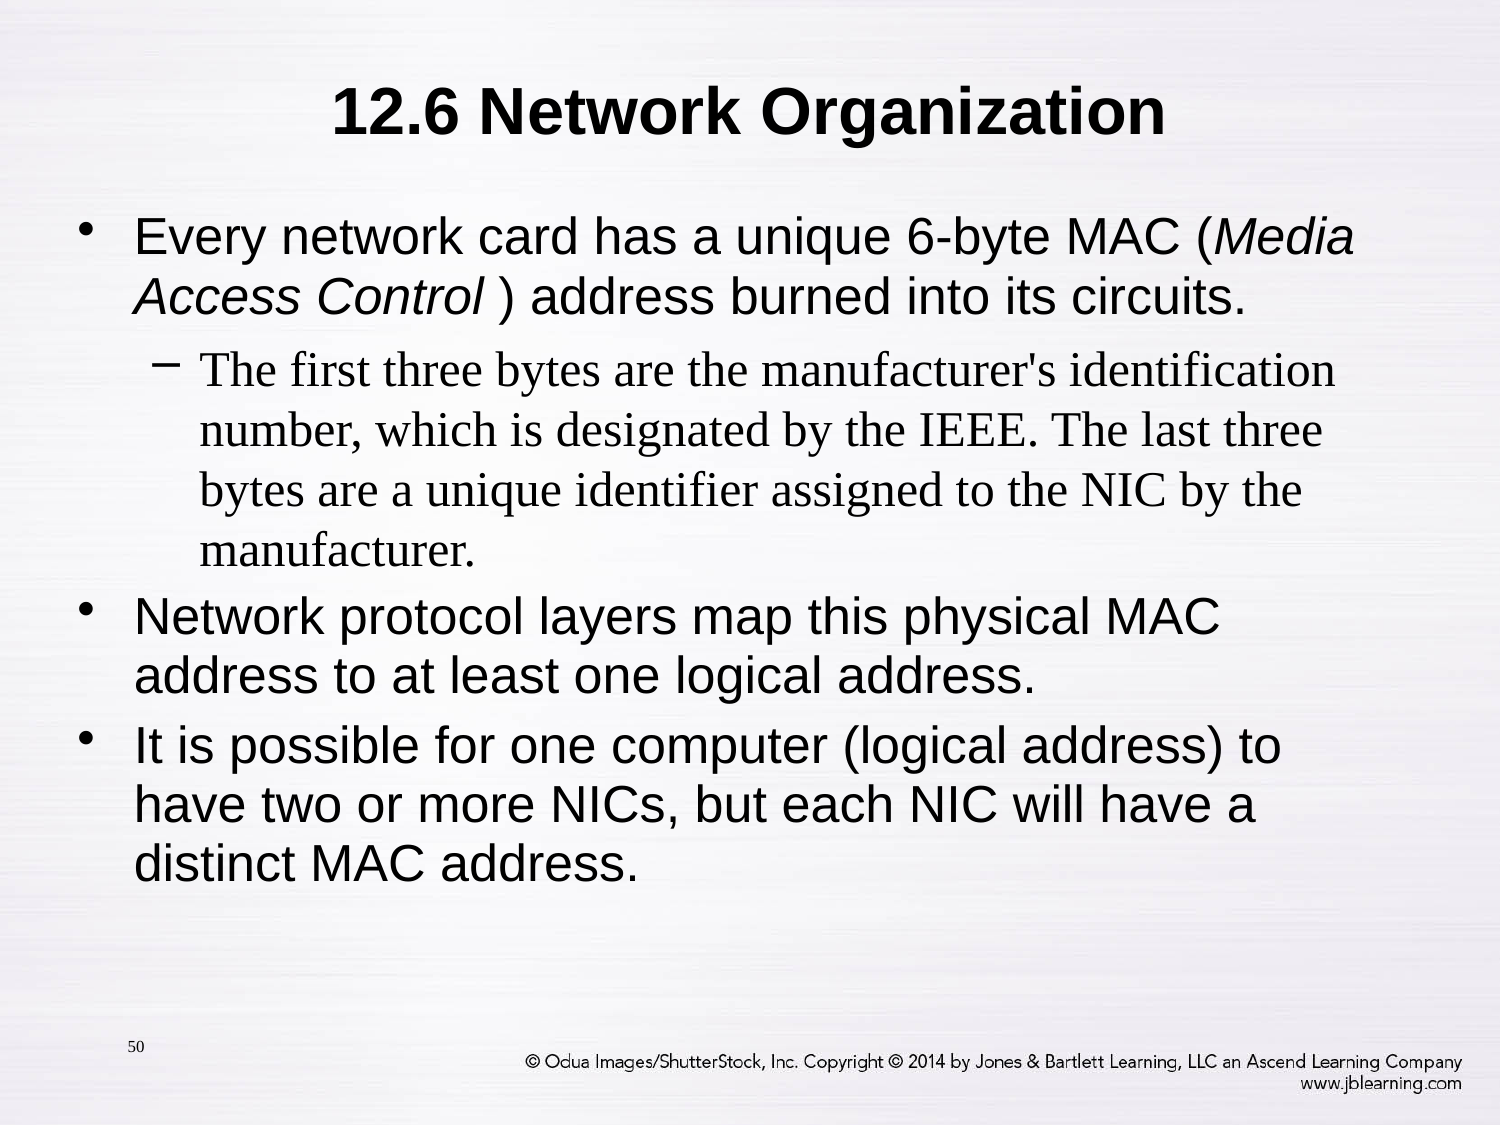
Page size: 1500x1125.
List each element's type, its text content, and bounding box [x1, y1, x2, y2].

list Every network card has a unique 6-byte MAC (Media Access Control ) address burned into its circuits. The first three bytes are the manufacturer's identification number, which is designated by the IEEE. The last three bytes are a unique identifier assigned to the NIC by the manufacturer. Network protocol layers map this physical MAC address to at least one logical address. It is possible for one computer (logical address) to have two or more NICs, but each NIC will have a distinct MAC address. [62, 200, 1413, 938]
slide_number 50 [112, 1024, 426, 1101]
title 12.6 Network Organization [262, 62, 1238, 153]
picture [0, 0, 1500, 1125]
